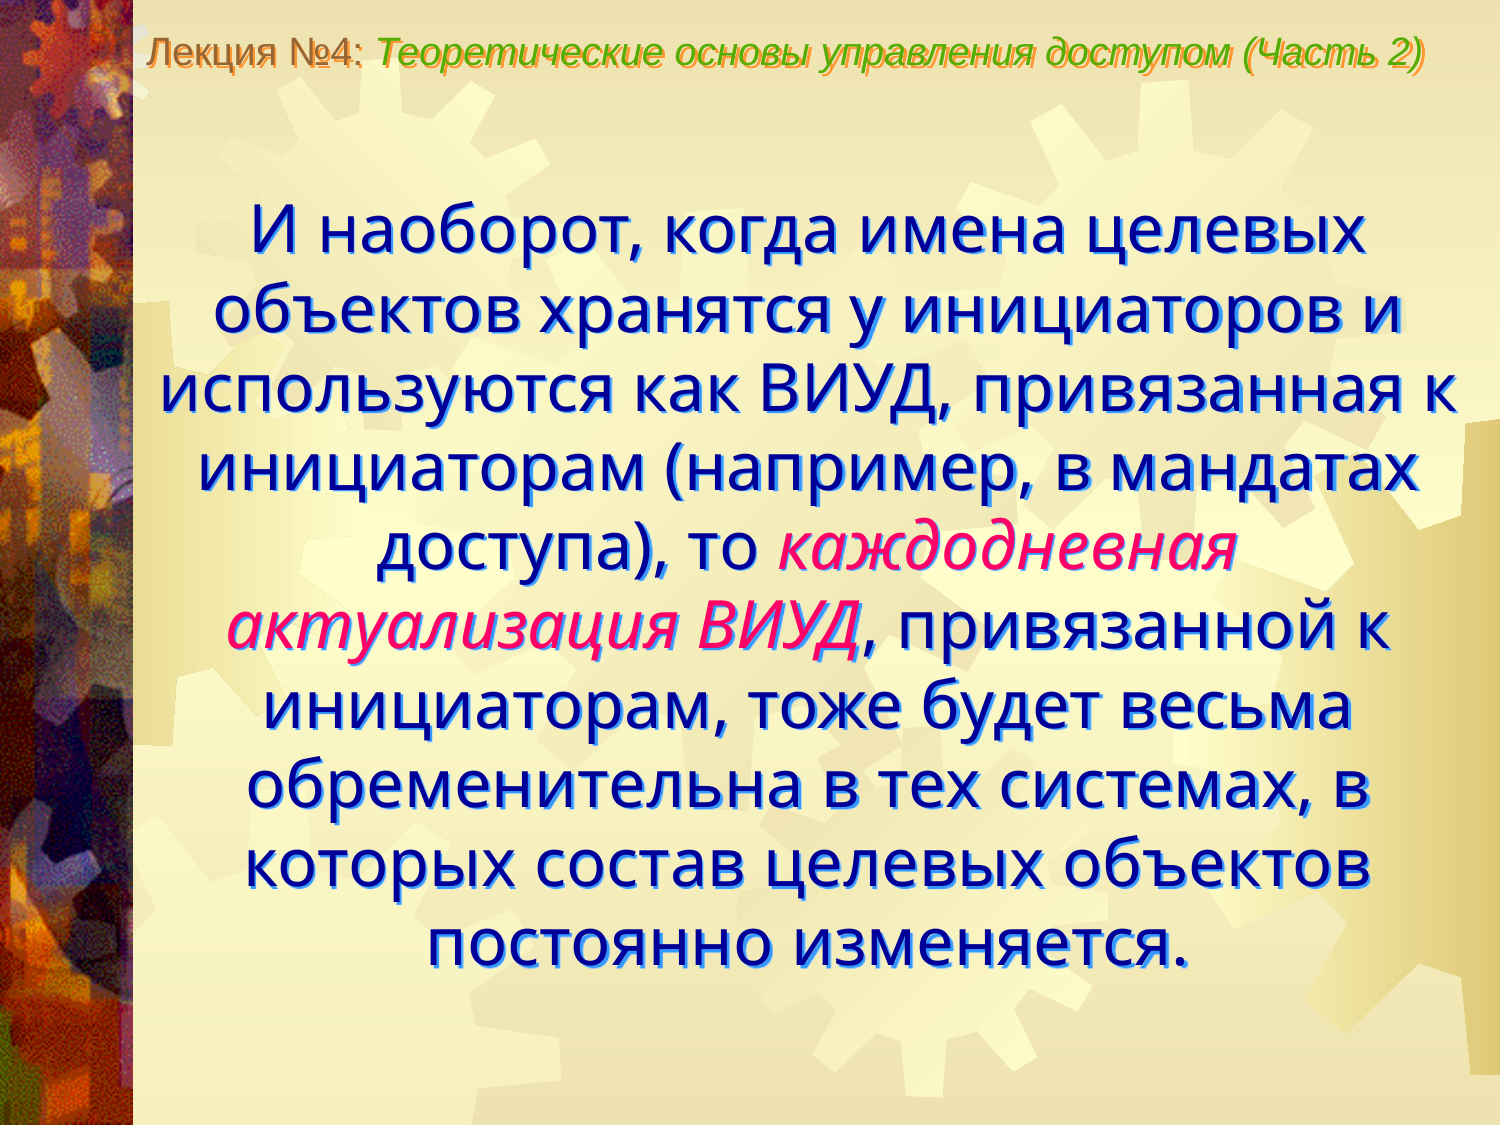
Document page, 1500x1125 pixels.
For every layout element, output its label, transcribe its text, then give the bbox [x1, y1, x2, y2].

text_box И наоборот, когда имена целевых объектов хранятся у инициаторов и используются как ВИУД, привязанная к инициаторам (например, в мандатах доступа), то каждодневная актуализация ВИУД, привязанной к инициаторам, тоже будет весьма обременительна в тех системах, в которых состав целевых объектов постоянно изменяется. [152, 186, 1465, 979]
text_box Лекция №4: Теоретические основы управления доступом (Часть 2) [123, 31, 1500, 75]
picture [0, 0, 133, 1125]
